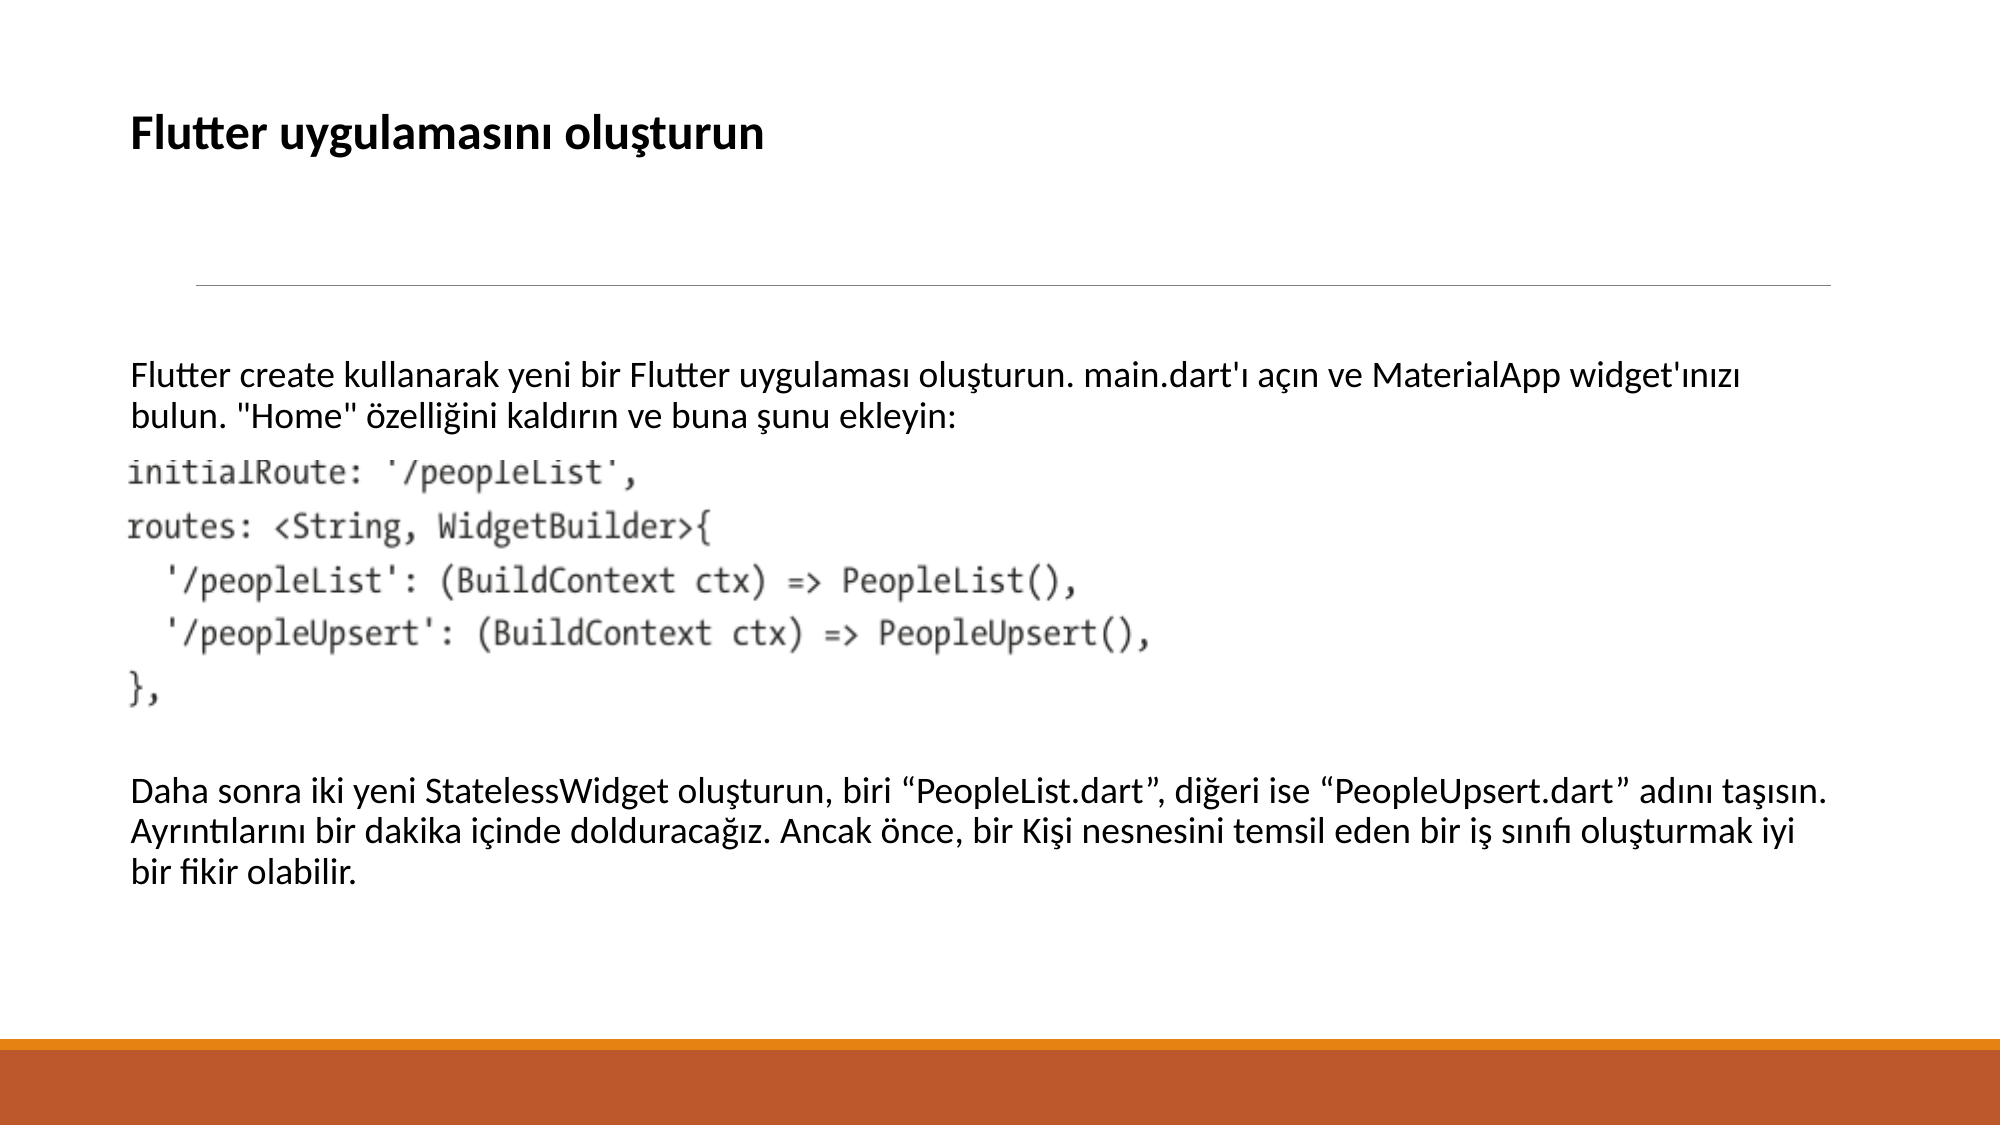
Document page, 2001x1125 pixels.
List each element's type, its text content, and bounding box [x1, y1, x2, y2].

list Flutter uygulamasını oluşturun Flutter create kullanarak yeni bir Flutter uygulaması oluşturun. main.dart'ı açın ve MaterialApp widget'ınızı bulun. "Home" özelliğini kaldırın ve buna şunu ekleyin: Daha sonra iki yeni StatelessWidget oluşturun, biri “PeopleList.dart”, diğeri ise “PeopleUpsert.dart” adını taşısın. Ayrıntılarını bir dakika içinde dolduracağız. Ancak önce, bir Kişi nesnesini temsil eden bir iş sınıfı oluşturmak iyi bir fikir olabilir. [115, 98, 1830, 963]
picture [93, 460, 1187, 721]
